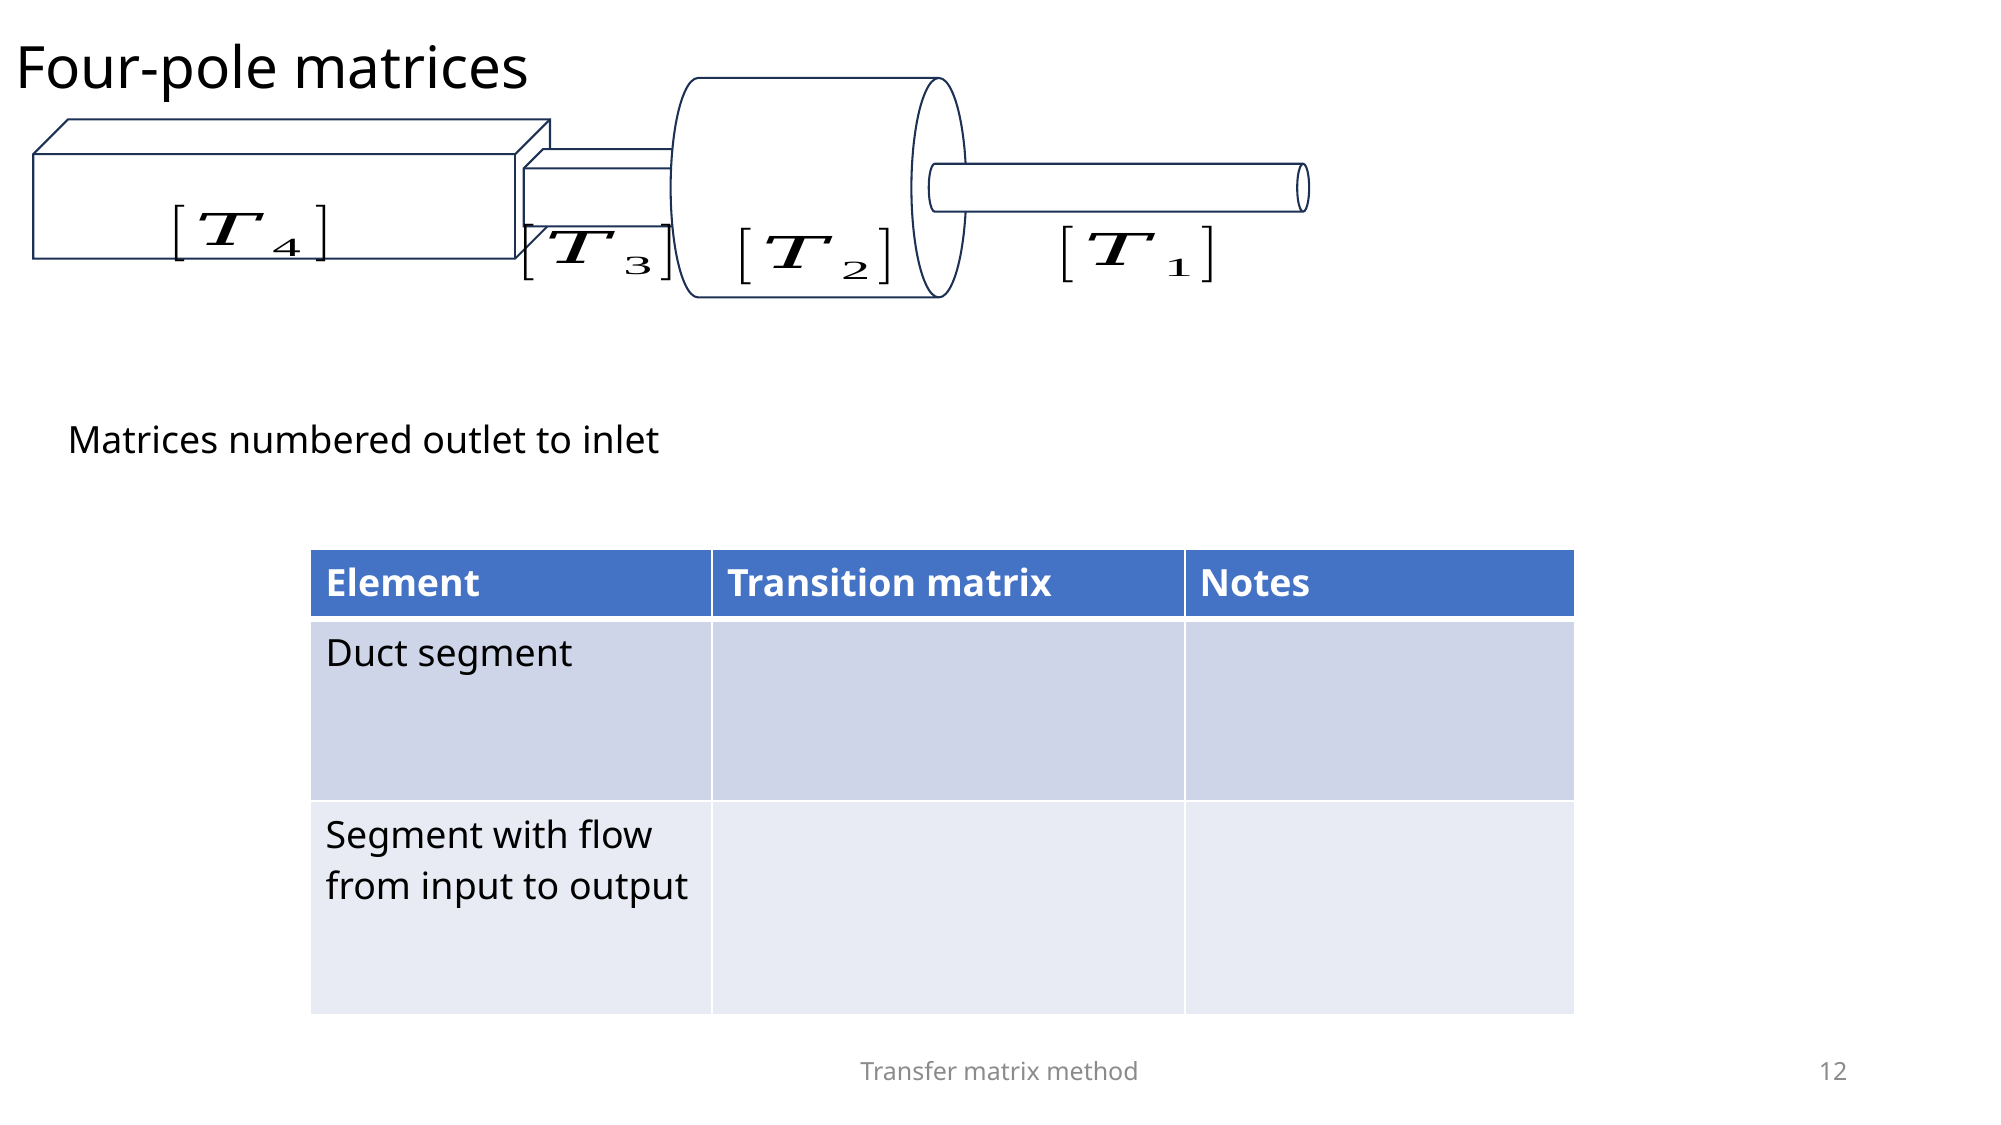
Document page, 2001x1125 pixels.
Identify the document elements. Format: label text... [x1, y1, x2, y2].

text_box [927, 162, 1311, 213]
slide_number 12 [1412, 1042, 1863, 1103]
footer Transfer matrix method [662, 1042, 1338, 1103]
title Four-pole matrices [0, 0, 2000, 140]
text_box [669, 76, 967, 299]
text_box [522, 148, 671, 228]
text_box [32, 118, 552, 260]
